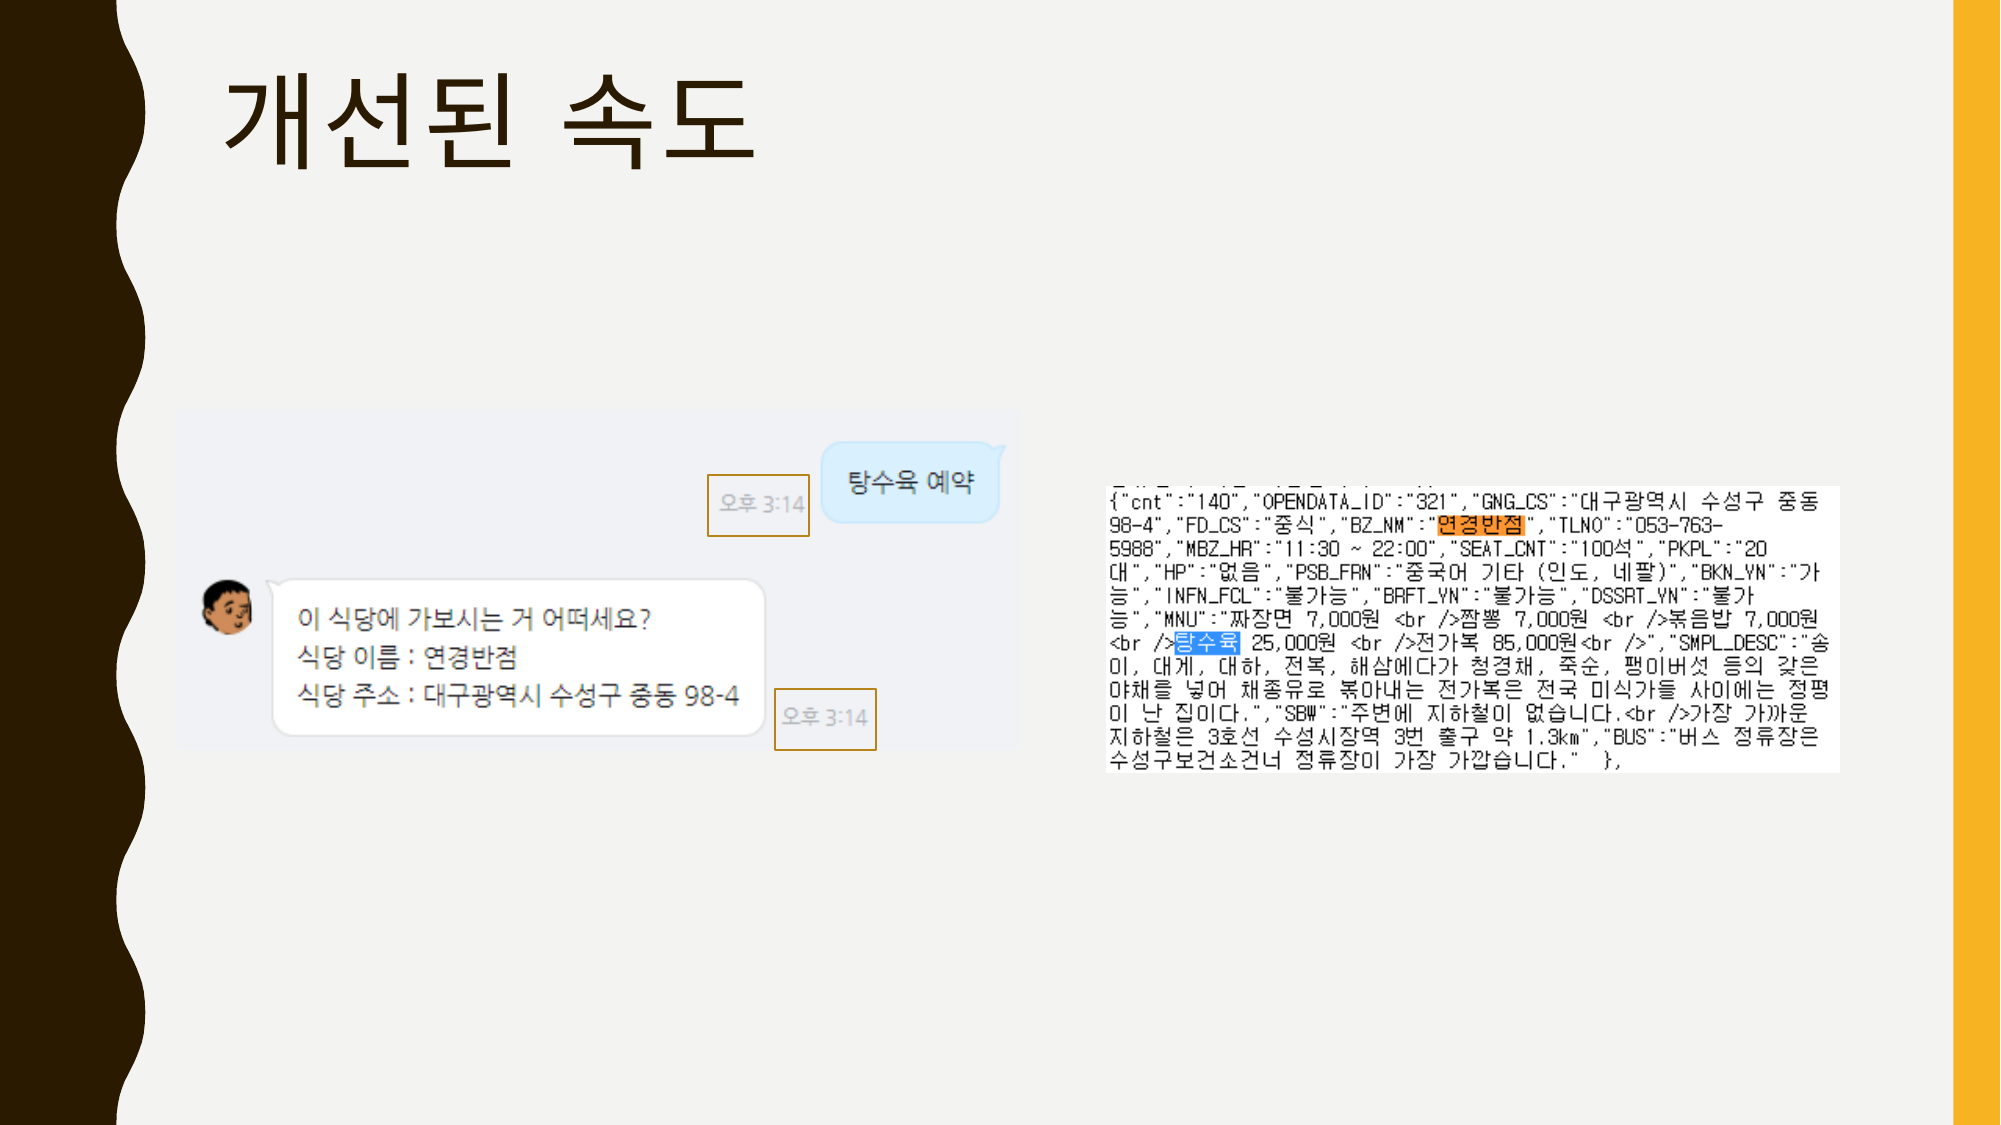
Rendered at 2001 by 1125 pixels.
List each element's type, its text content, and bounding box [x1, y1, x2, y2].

picture [1106, 486, 1840, 773]
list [177, 409, 1022, 750]
title 개선된 속도 [205, 62, 1875, 308]
